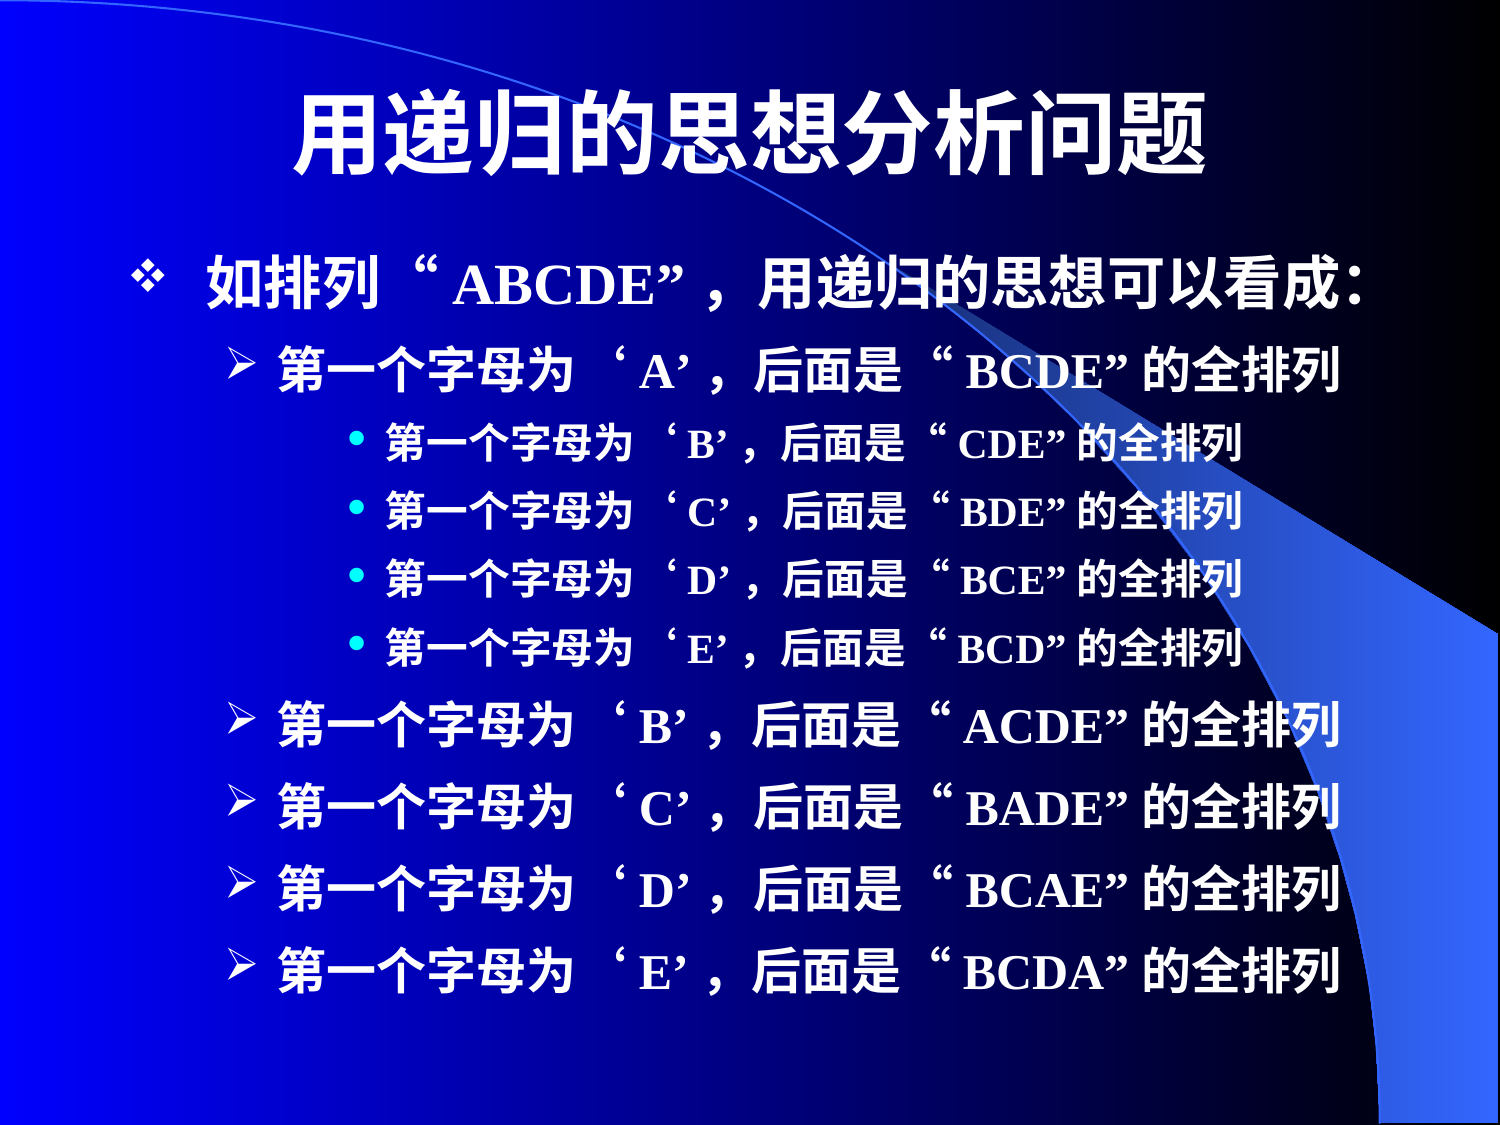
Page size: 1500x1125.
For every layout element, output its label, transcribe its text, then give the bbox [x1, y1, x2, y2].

list 如排列“ABCDE”，用递归的思想可以看成： 第一个字母为‘A’，后面是“BCDE”的全排列 第一个字母为‘B’，后面是“CDE”的全排列 第一个字母为‘C’，后面是“BDE”的全排列 第一个字母为‘D’，后面是“BCE”的全排列 第一个字母为‘E’，后面是“BCD”的全排列 第一个字母为‘B’，后面是“ACDE”的全排列 第一个字母为‘C’，后面是“BADE”的全排列 第一个字母为‘D’，后面是“BCAE”的全排列 第一个字母为‘E’，后面是“BCDA”的全排列 [112, 224, 1388, 1064]
title 用递归的思想分析问题 [112, 37, 1388, 224]
